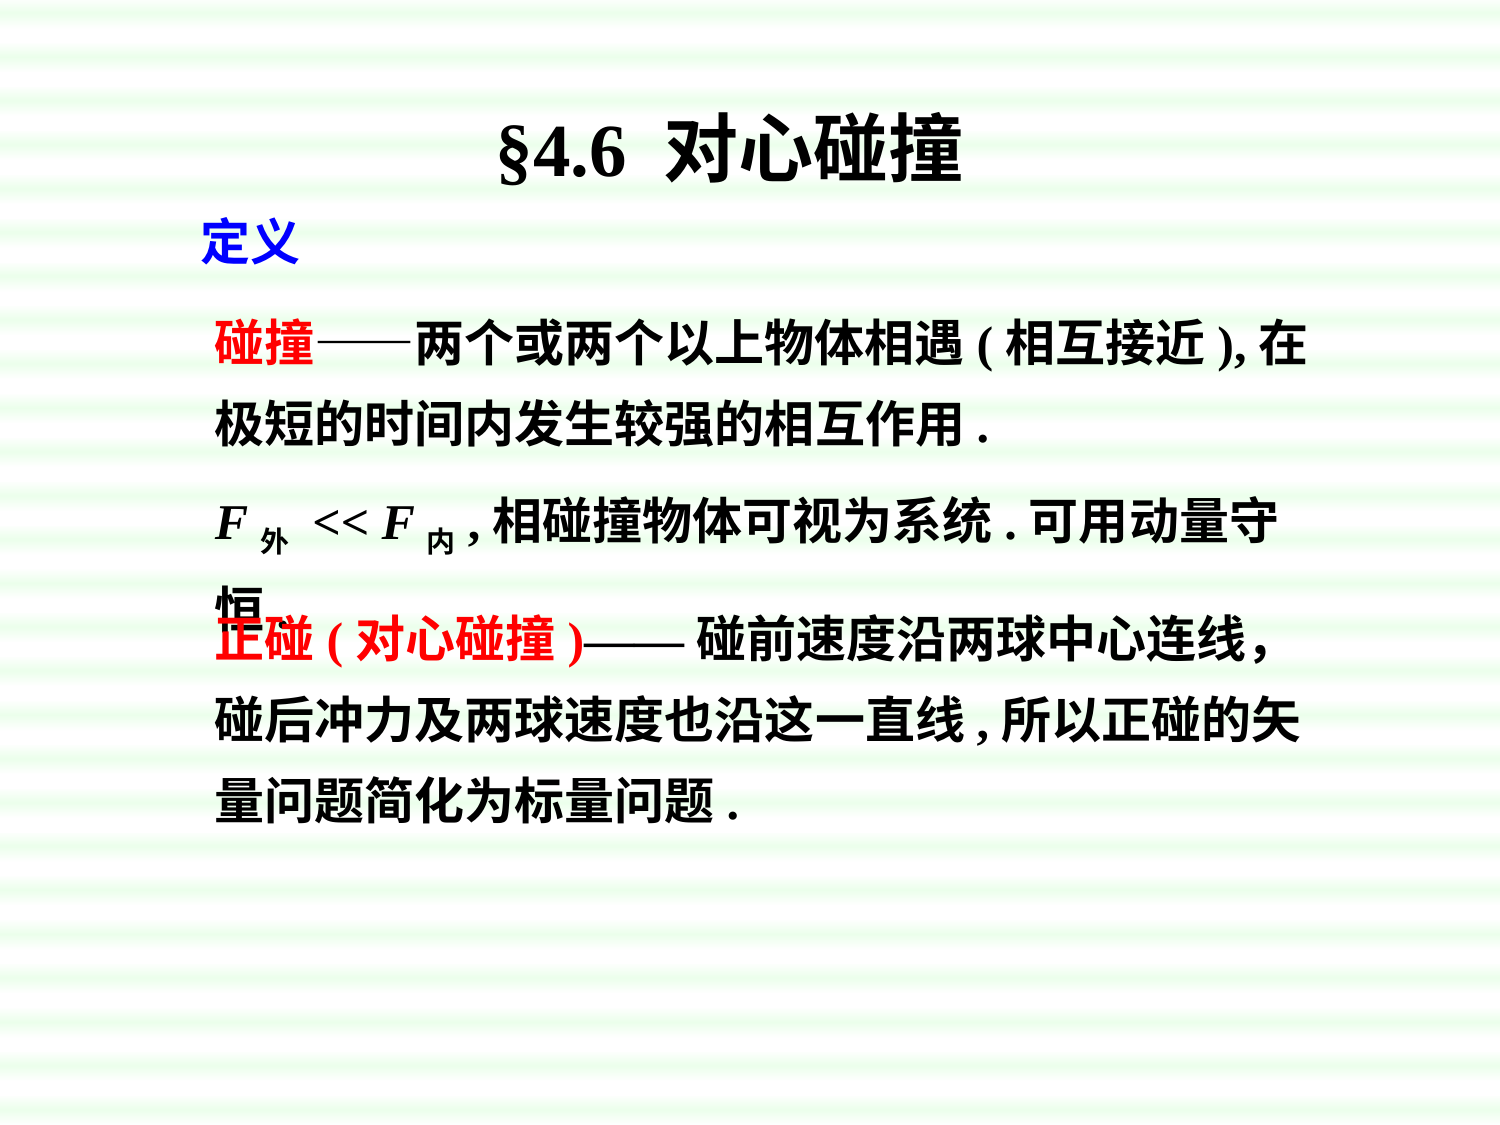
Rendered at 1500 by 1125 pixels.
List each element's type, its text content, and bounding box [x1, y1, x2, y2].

text_box §4.6 对心碰撞 [480, 62, 1013, 199]
text_box 定义 [200, 189, 420, 271]
text_box F外 << F内,相碰撞物体可视为系统.可用动量守恒. [199, 458, 1325, 579]
text_box 正碰(对心碰撞)——碰前速度沿两球中心连线，碰后冲力及两球速度也沿这一直线,所以正碰的矢量问题简化为标量问题. [199, 579, 1325, 838]
text_box 碰撞——两个或两个以上物体相遇(相互接近),在极短的时间内发生较强的相互作用. [199, 283, 1338, 460]
